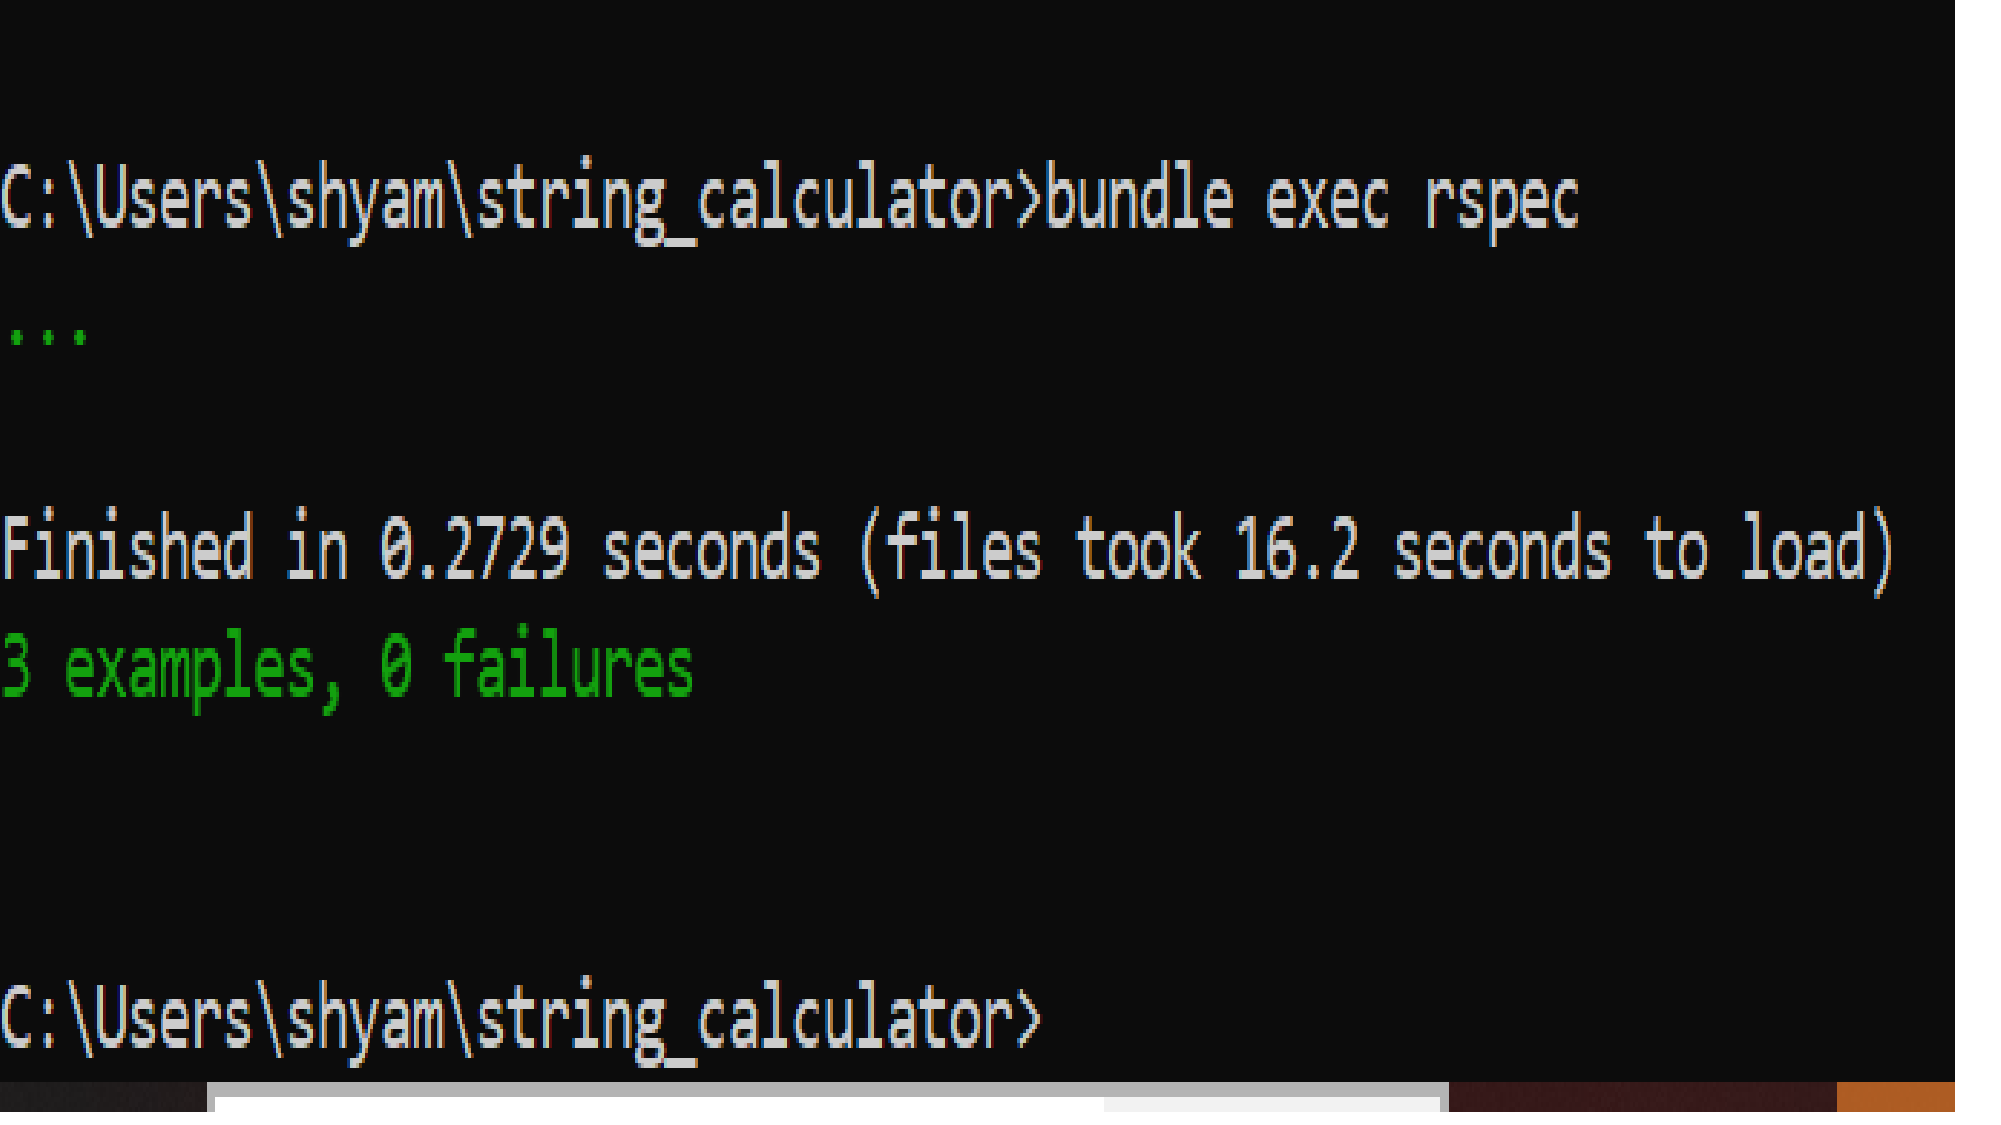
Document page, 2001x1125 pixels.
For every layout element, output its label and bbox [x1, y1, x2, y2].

list [0, 0, 1955, 1112]
